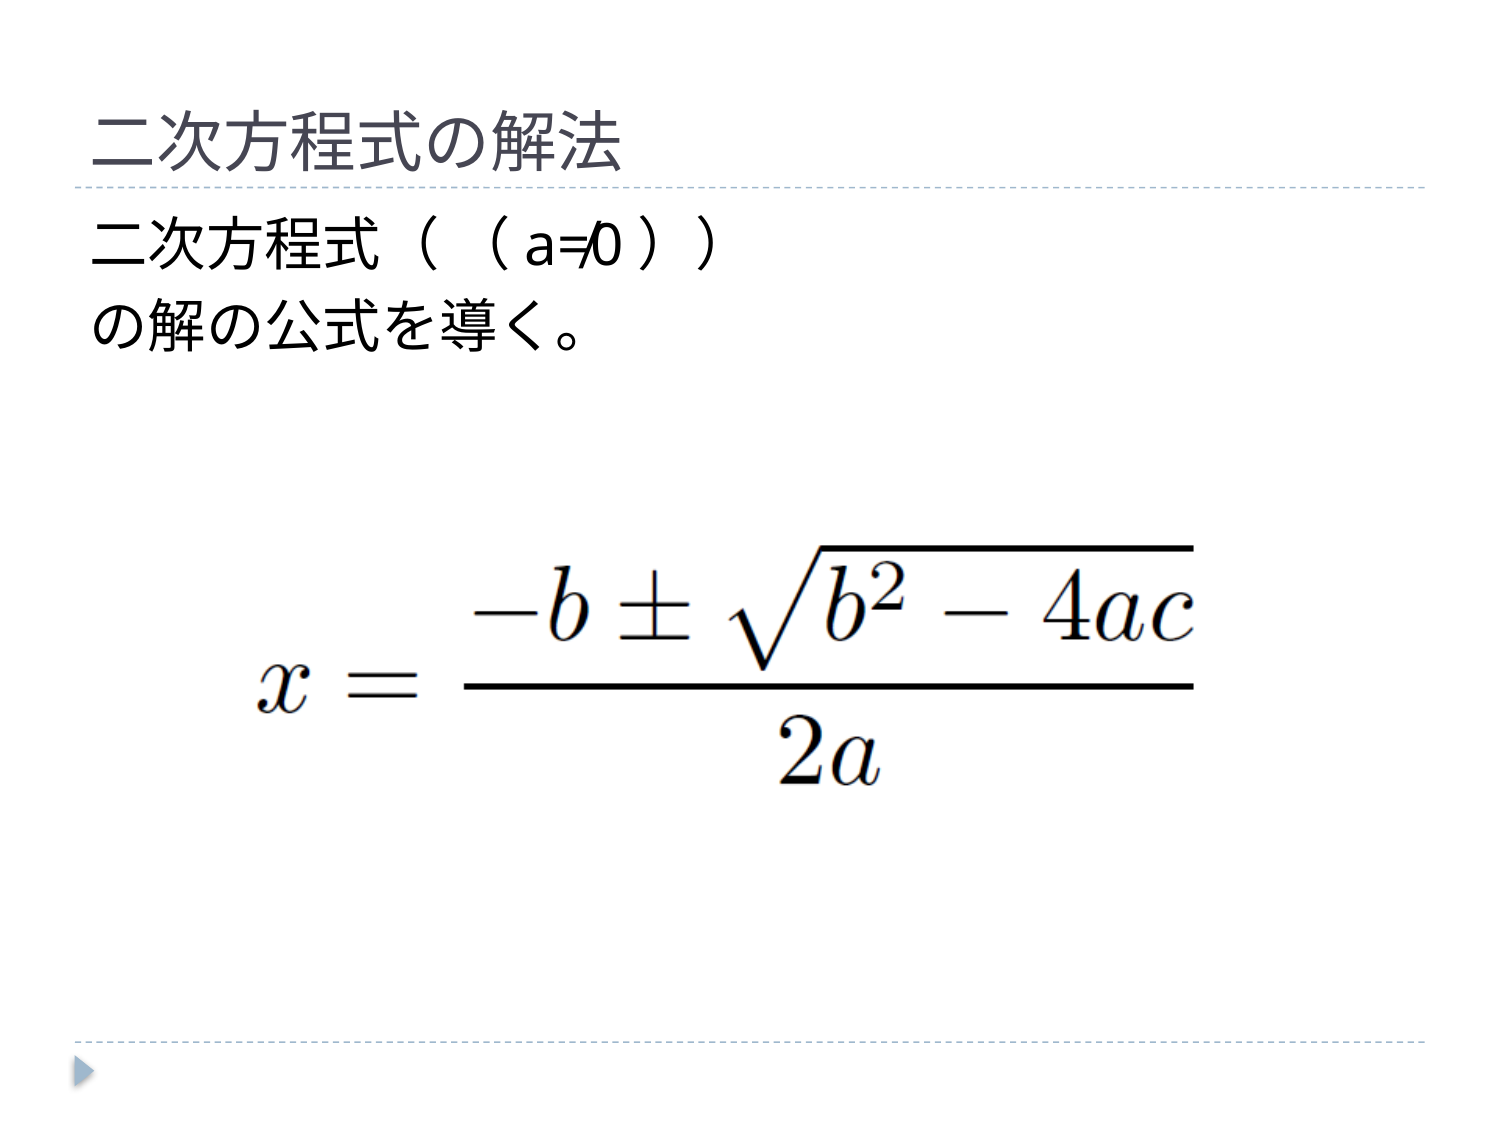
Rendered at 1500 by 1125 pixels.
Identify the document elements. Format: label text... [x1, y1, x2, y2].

picture [182, 486, 1273, 864]
title 二次方程式の解法 [75, 24, 1425, 188]
